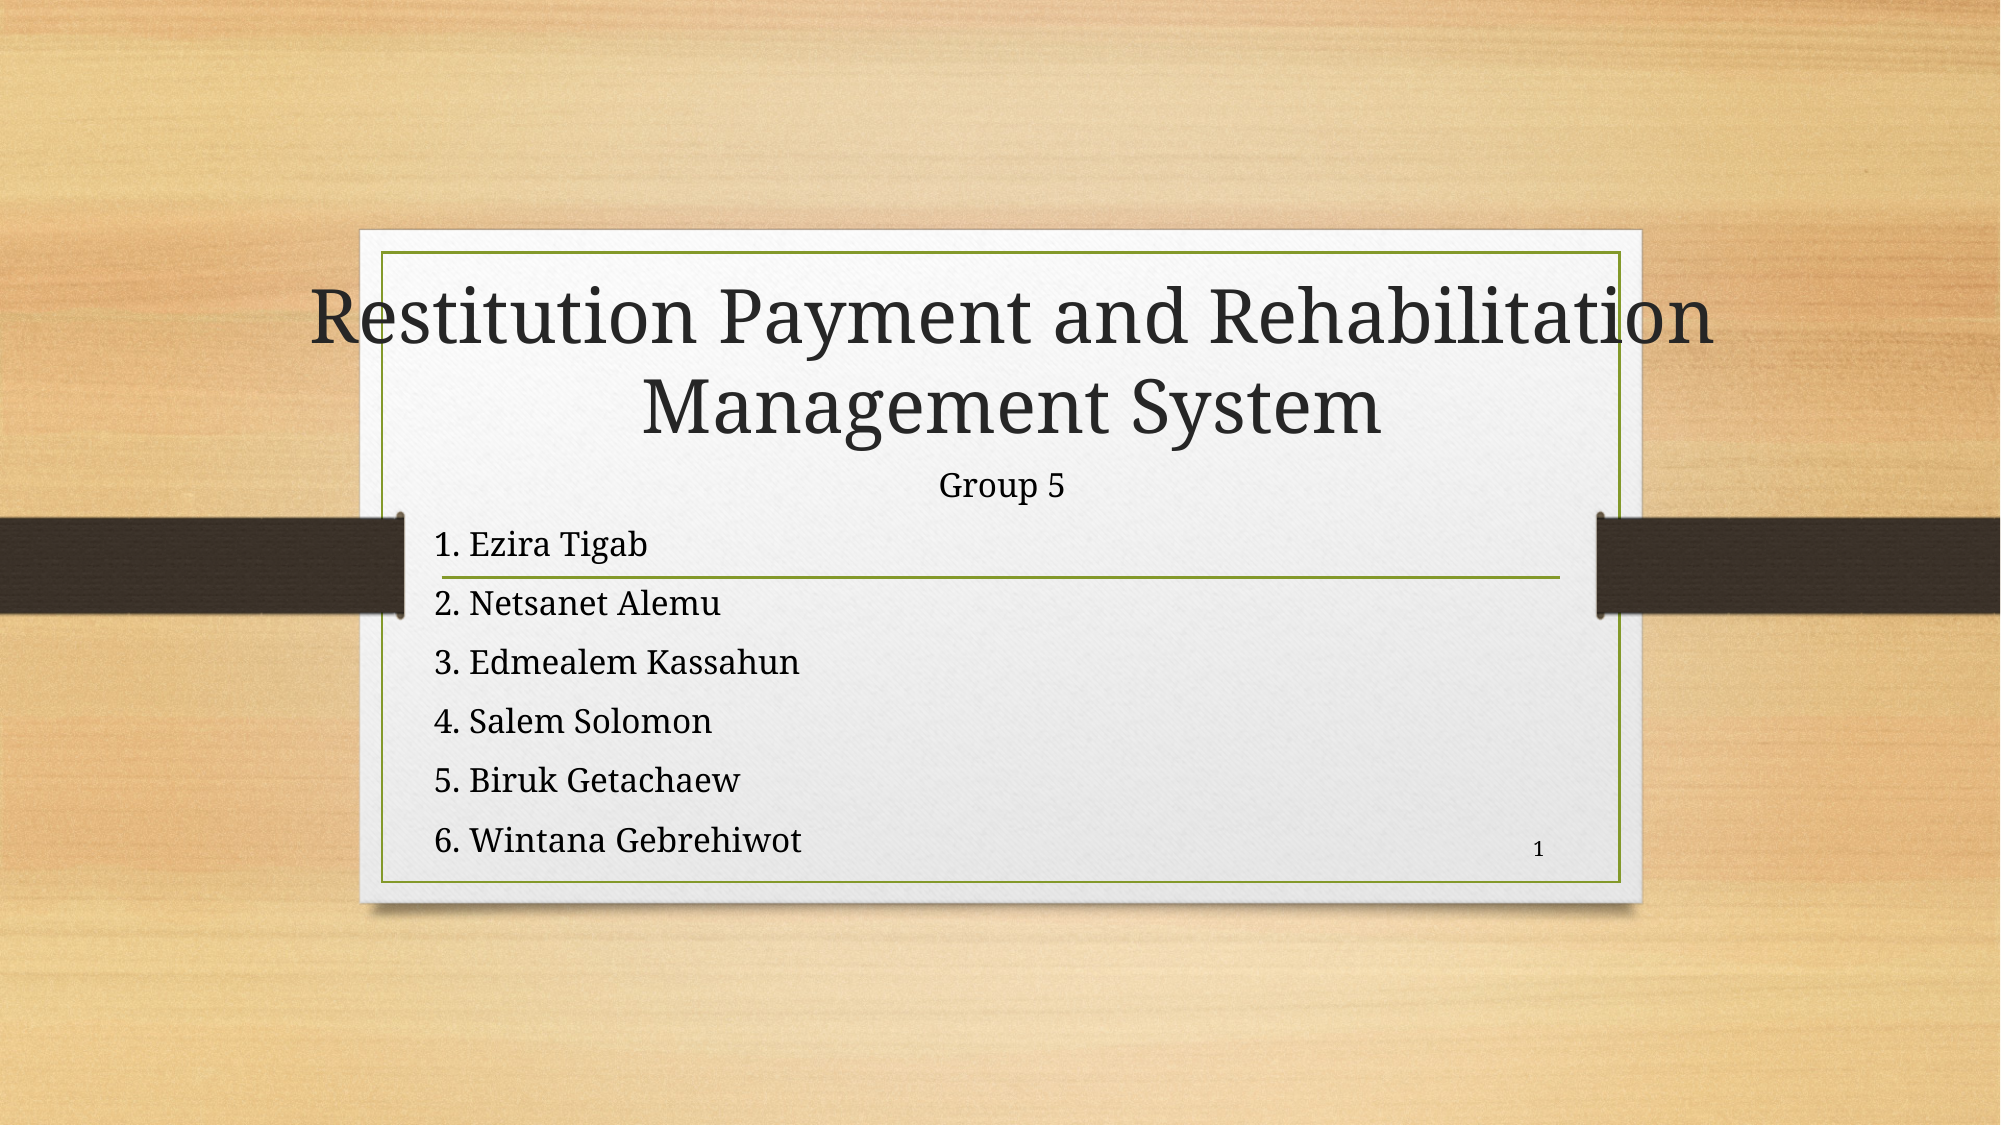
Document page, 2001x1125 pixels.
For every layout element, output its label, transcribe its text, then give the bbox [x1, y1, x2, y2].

subtitle Group 5 1. Ezira Tigab 2. Netsanet Alemu 3. Edmealem Kassahun 4. Salem Solomon 5. Biruk Getachaew 6. Wintana Gebrehiwot [418, 456, 1586, 873]
picture [0, 0, 2001, 1125]
slide_number 1 [1469, 826, 1560, 873]
title Restitution Payment and Rehabilitation Management System [263, 266, 1764, 457]
